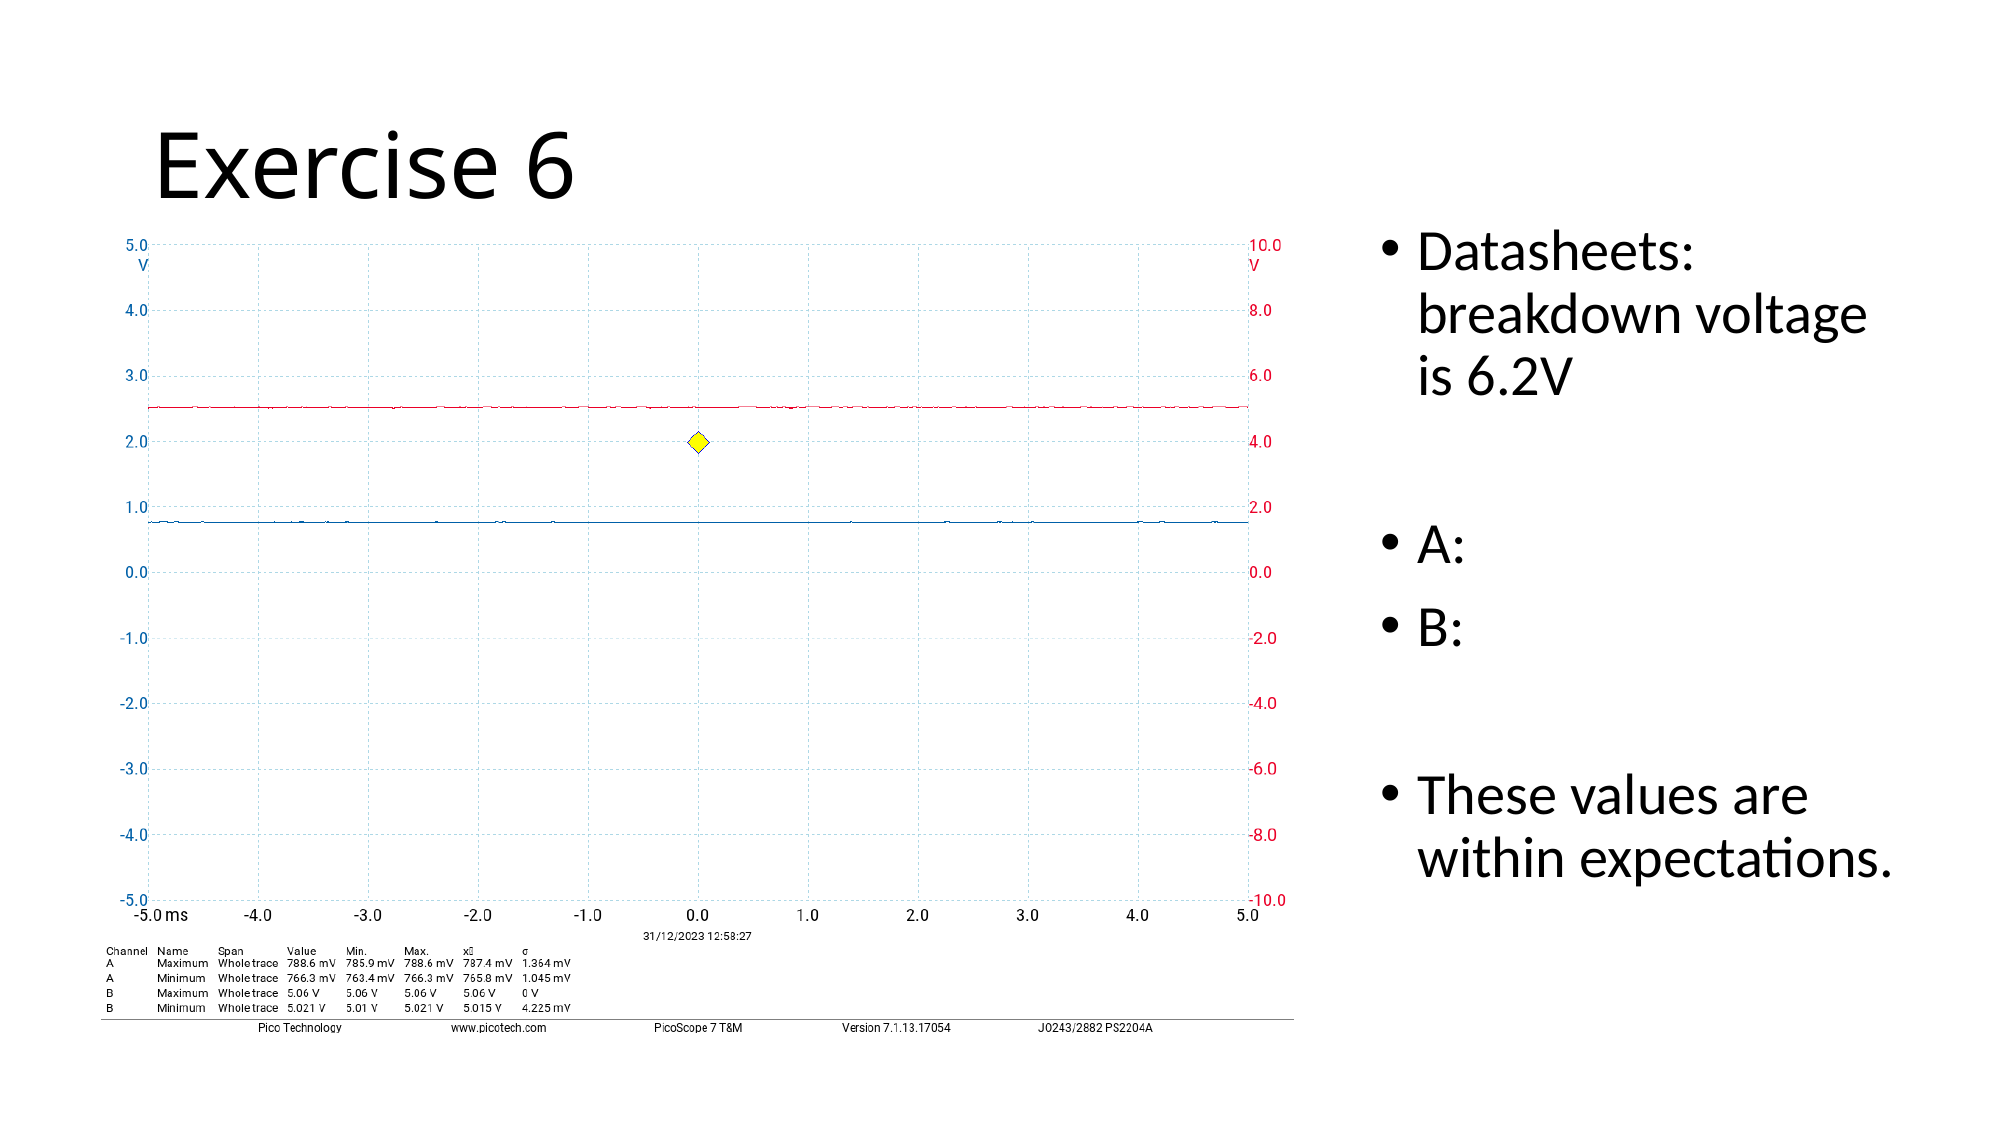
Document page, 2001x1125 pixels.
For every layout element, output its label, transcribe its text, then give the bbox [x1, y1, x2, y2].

picture [101, 230, 1294, 1033]
title Exercise 6 [137, 59, 1863, 278]
